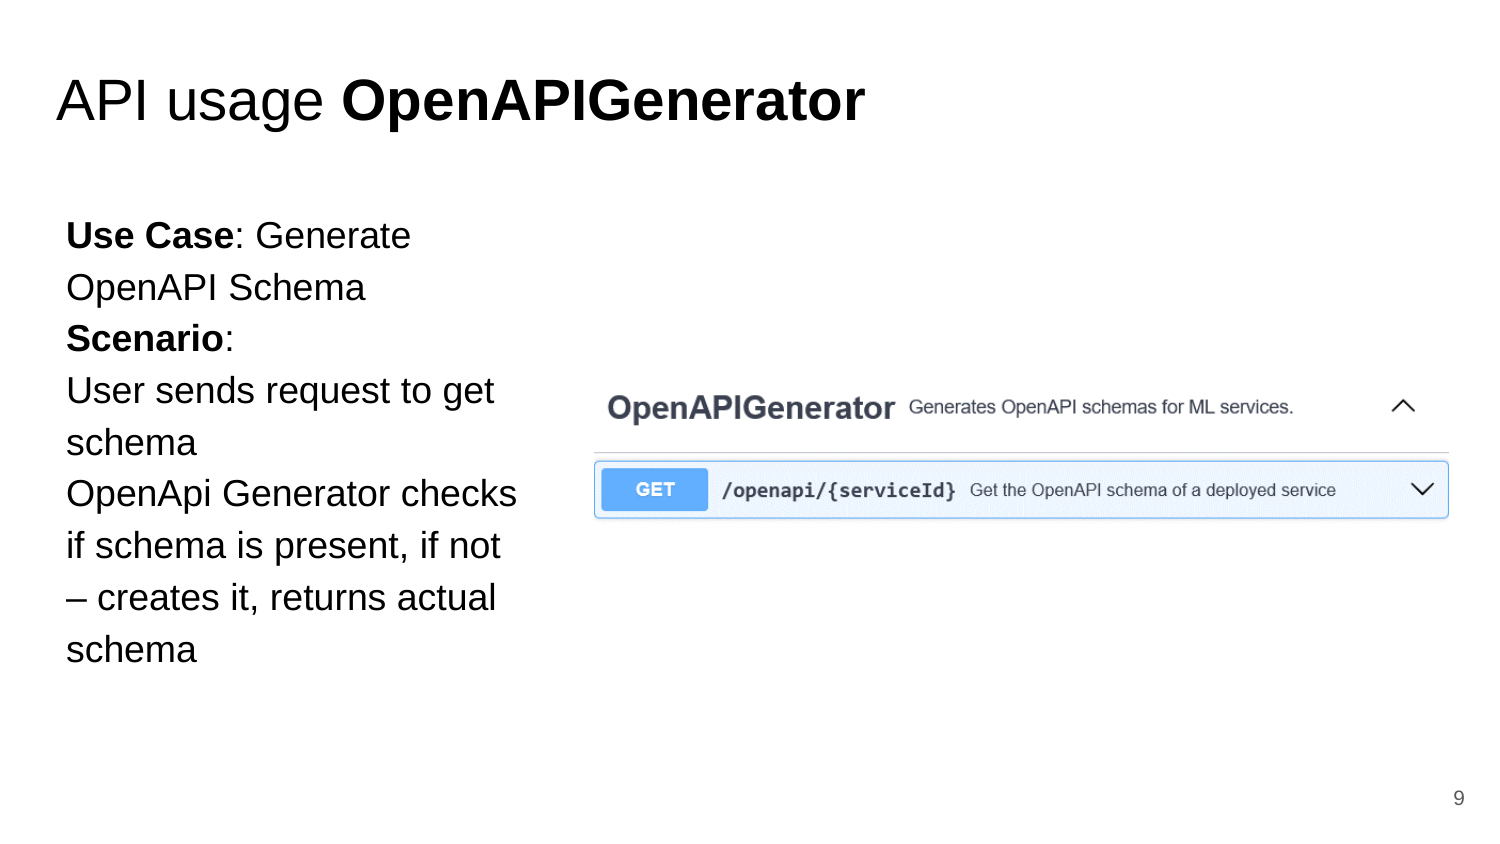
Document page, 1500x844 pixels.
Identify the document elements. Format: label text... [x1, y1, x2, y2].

picture [594, 361, 1450, 539]
title API usage OpenAPIGenerator [41, 47, 1439, 142]
list Use Case: Generate OpenAPI Schema Scenario: User sends request to get schema OpenApi Generator checks if schema is present, if not – creates it, returns actual schema [51, 189, 544, 750]
slide_number 9 [1389, 764, 1480, 830]
